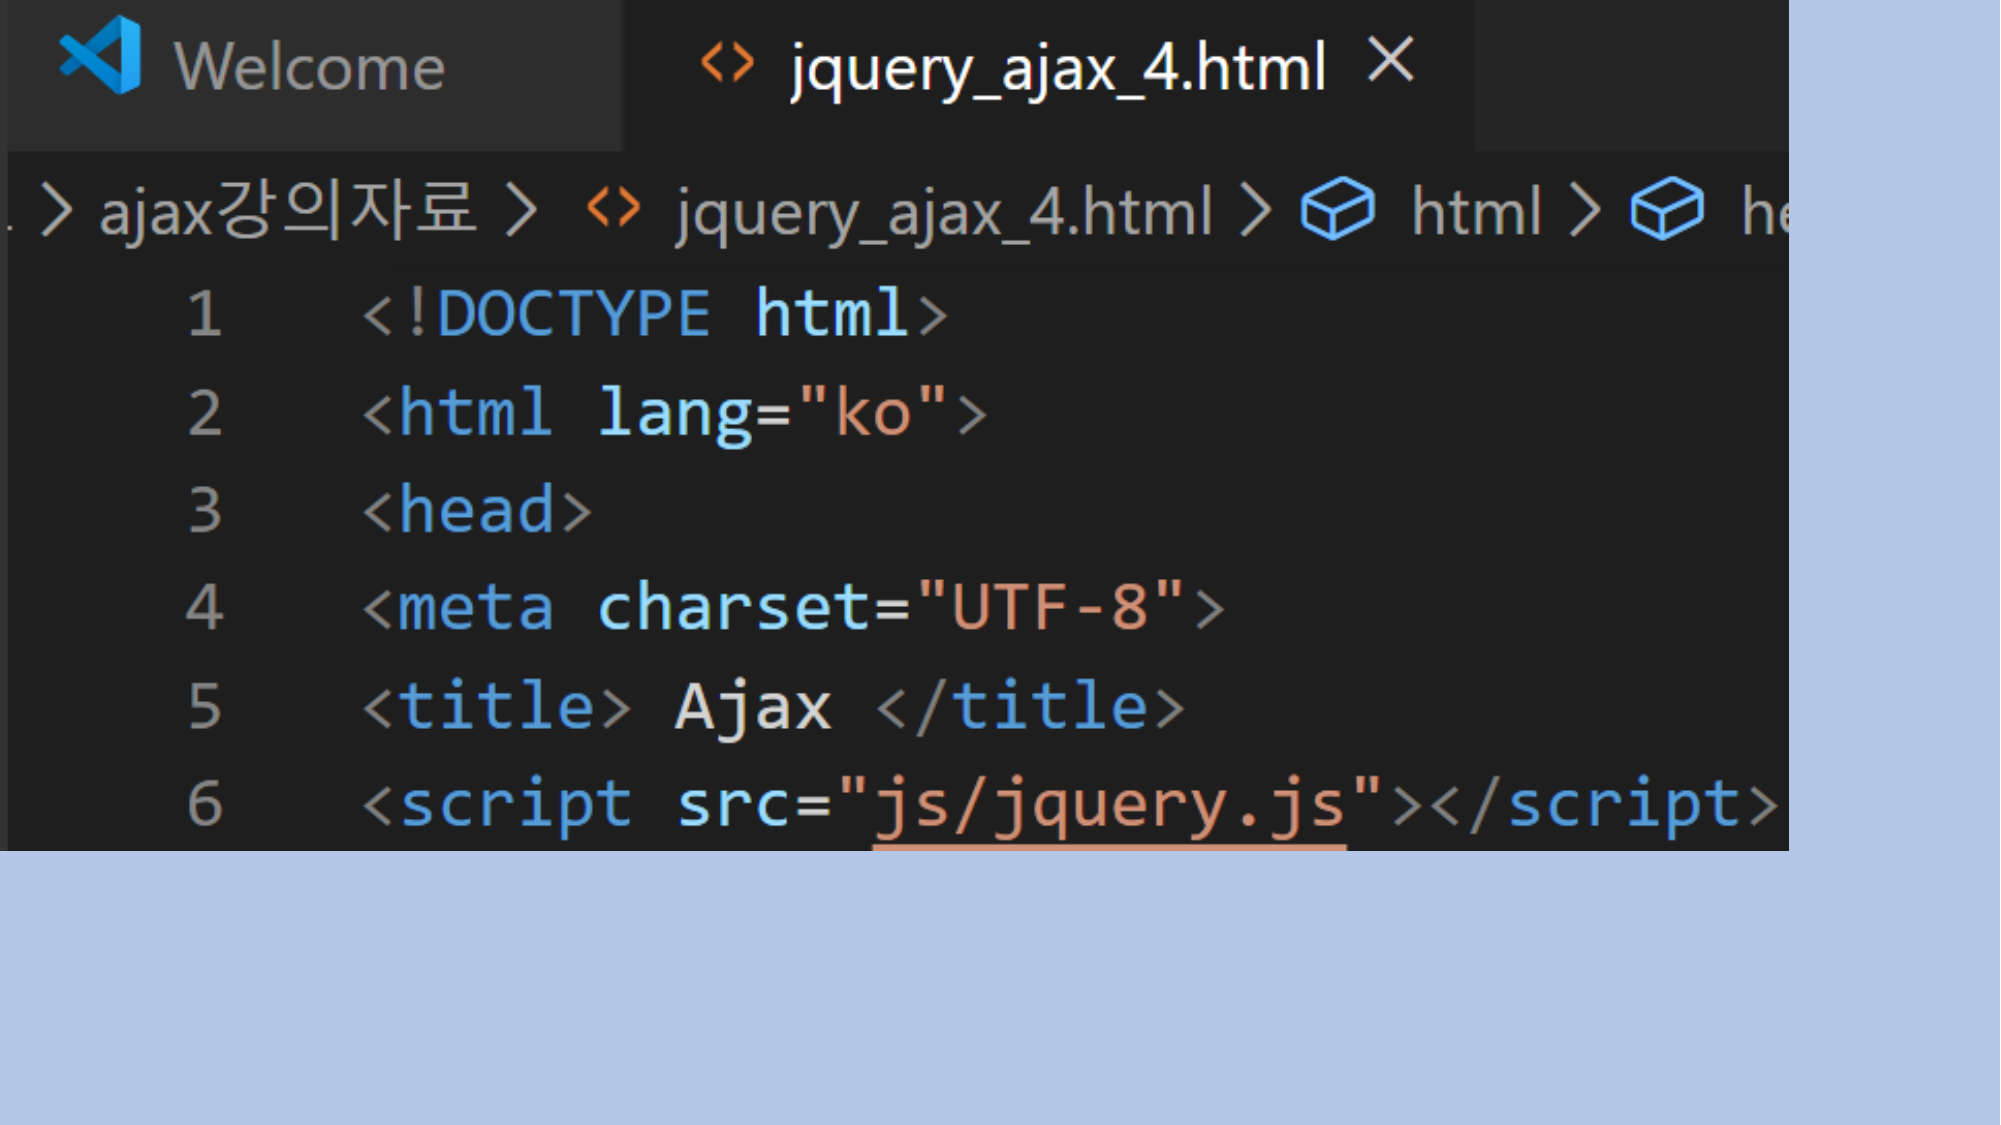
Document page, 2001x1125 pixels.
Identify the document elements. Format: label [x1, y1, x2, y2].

picture [0, 0, 1789, 852]
